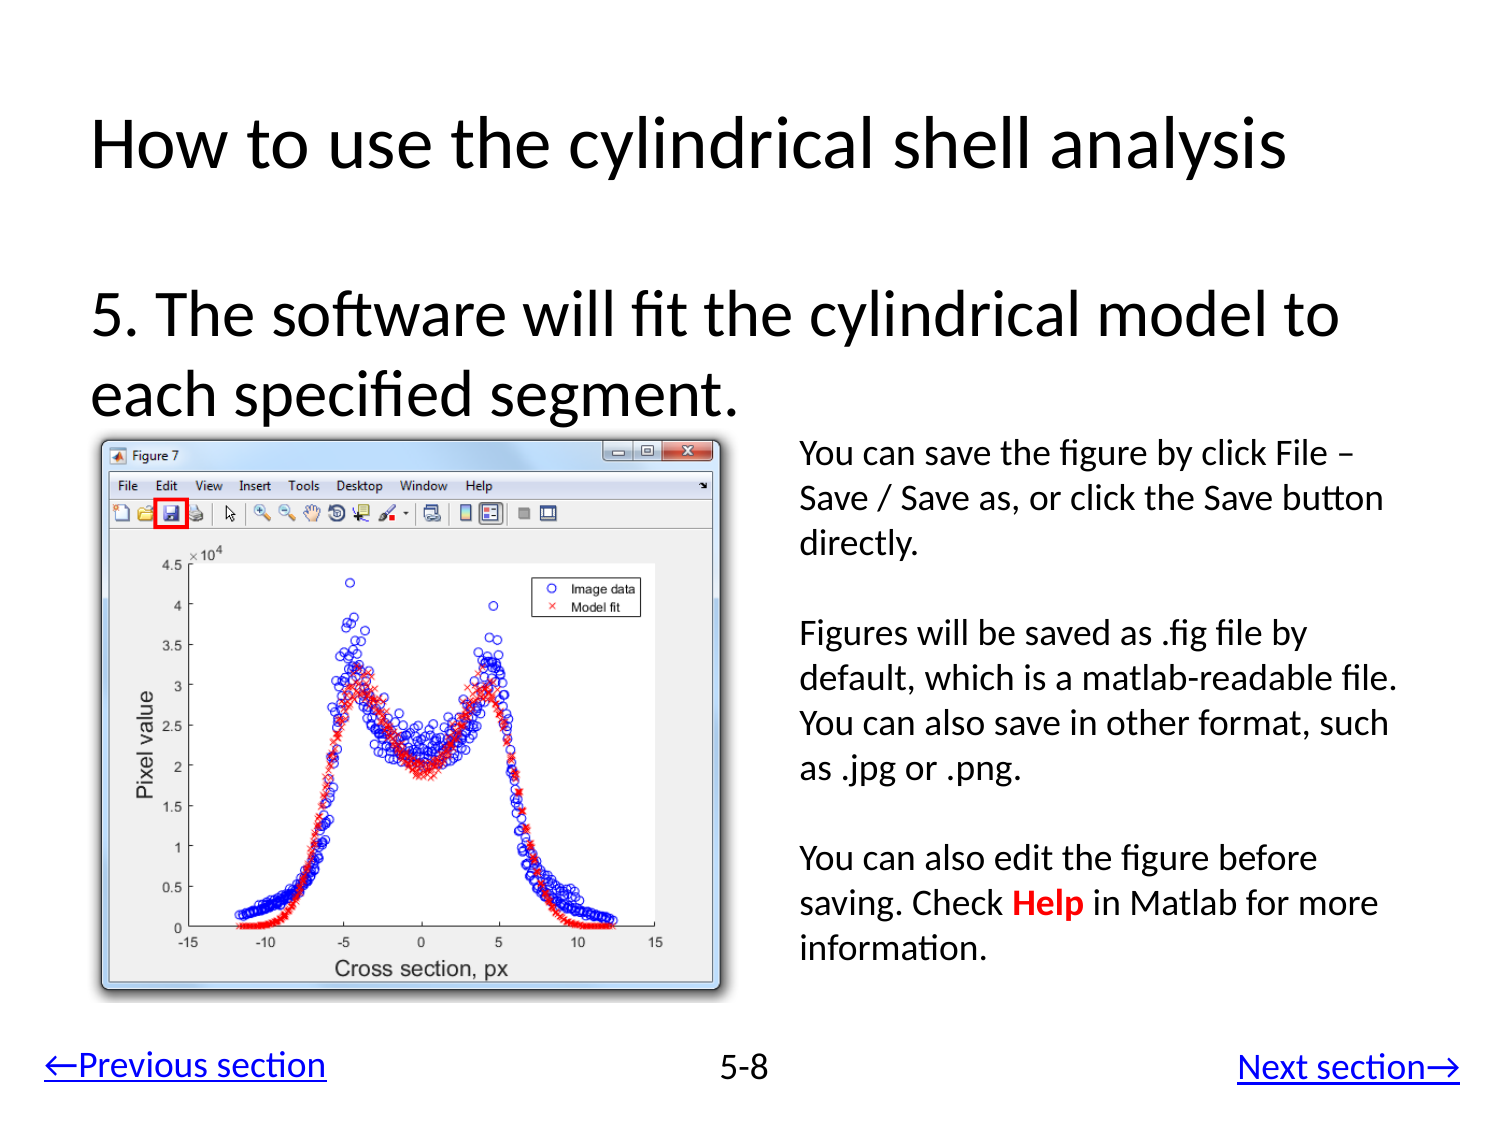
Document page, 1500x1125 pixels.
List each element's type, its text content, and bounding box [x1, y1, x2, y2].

text_box Next section→ [1222, 1034, 1483, 1095]
title How to use the cylindrical shell analysis [75, 45, 1425, 233]
text_box You can save the figure by click File – Save / Save as, or click the Save button directly. Figures will be saved as .fig file by default, which is a matlab-readable file. You can also save in other format, such as .jpg or .png. You can also edit the figure before saving. Check Help in Matlab for more information. [784, 420, 1428, 976]
text_box ←Previous section [29, 1032, 349, 1093]
text_box 5-8 [702, 1034, 786, 1095]
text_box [86, 427, 739, 1004]
list 5. The software will fit the cylindrical model to each specified segment. [75, 262, 1425, 1005]
